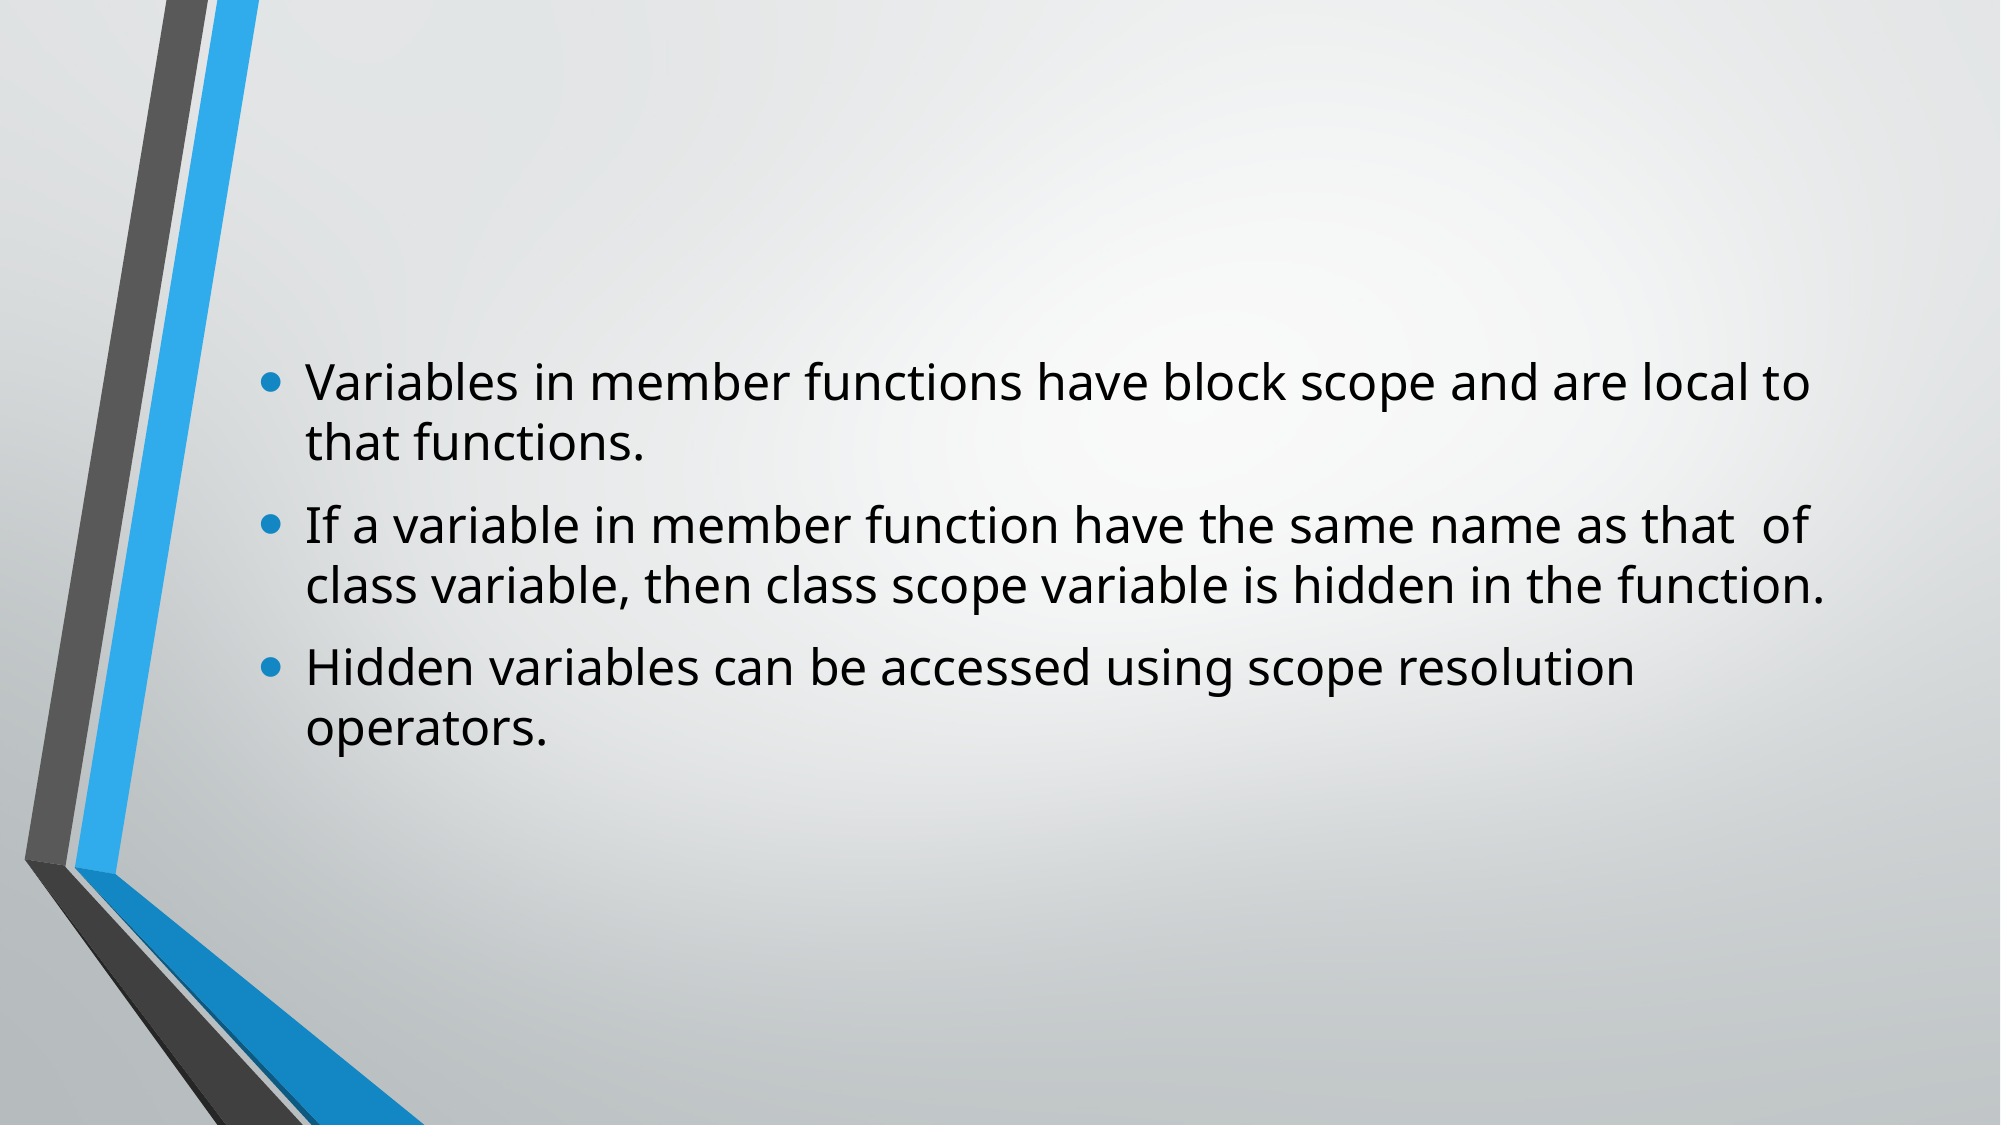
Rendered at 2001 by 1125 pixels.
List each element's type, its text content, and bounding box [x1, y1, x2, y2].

list Variables in member functions have block scope and are local to that functions. If a variable in member function have the same name as that of class variable, then class scope variable is hidden in the function. Hidden variables can be accessed using scope resolution operators. [243, 156, 1887, 950]
